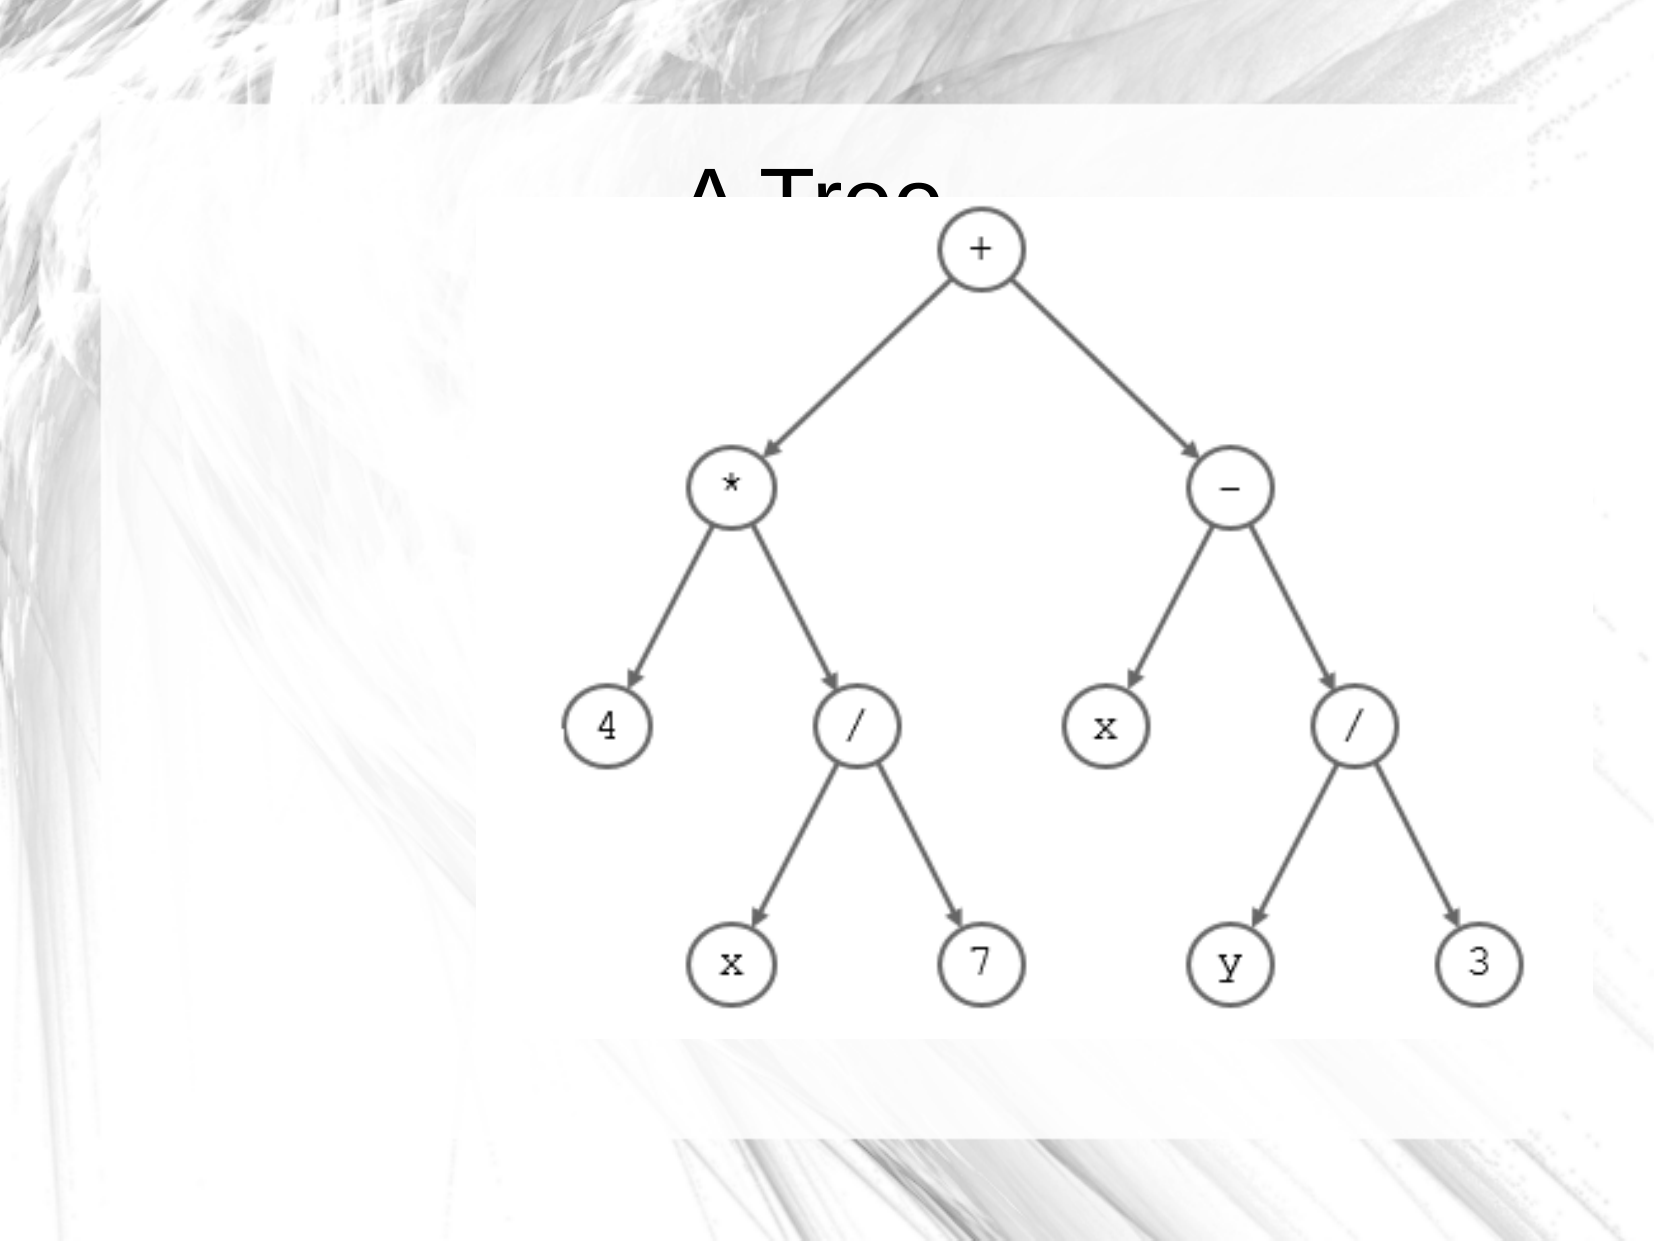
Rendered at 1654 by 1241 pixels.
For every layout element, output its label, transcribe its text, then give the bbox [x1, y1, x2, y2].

picture [0, 0, 1654, 1241]
title A Tree [118, 112, 1506, 281]
